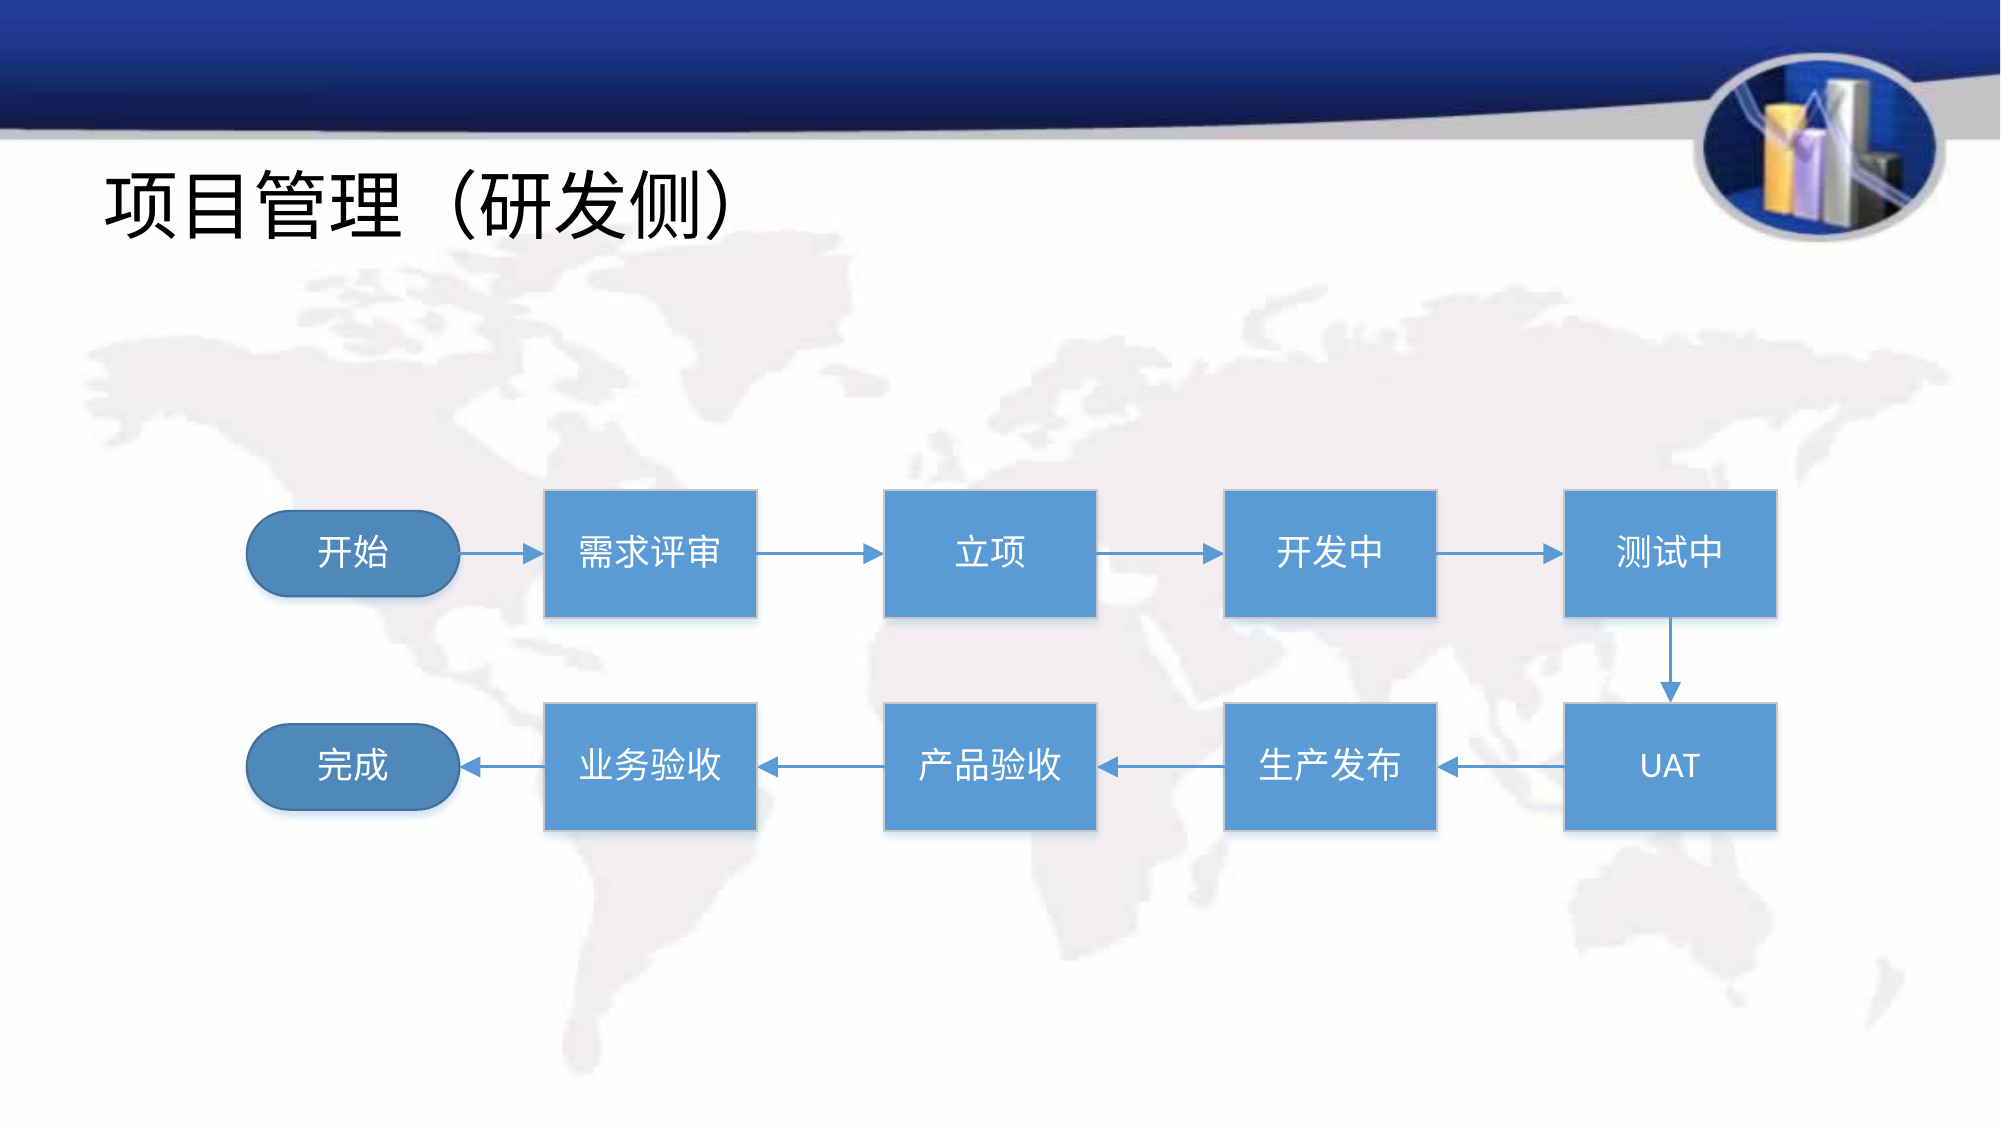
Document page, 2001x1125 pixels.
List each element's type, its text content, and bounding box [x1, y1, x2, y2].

title 项目管理（研发侧） [88, 127, 1885, 281]
picture [0, 0, 2001, 1125]
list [234, 482, 1790, 848]
